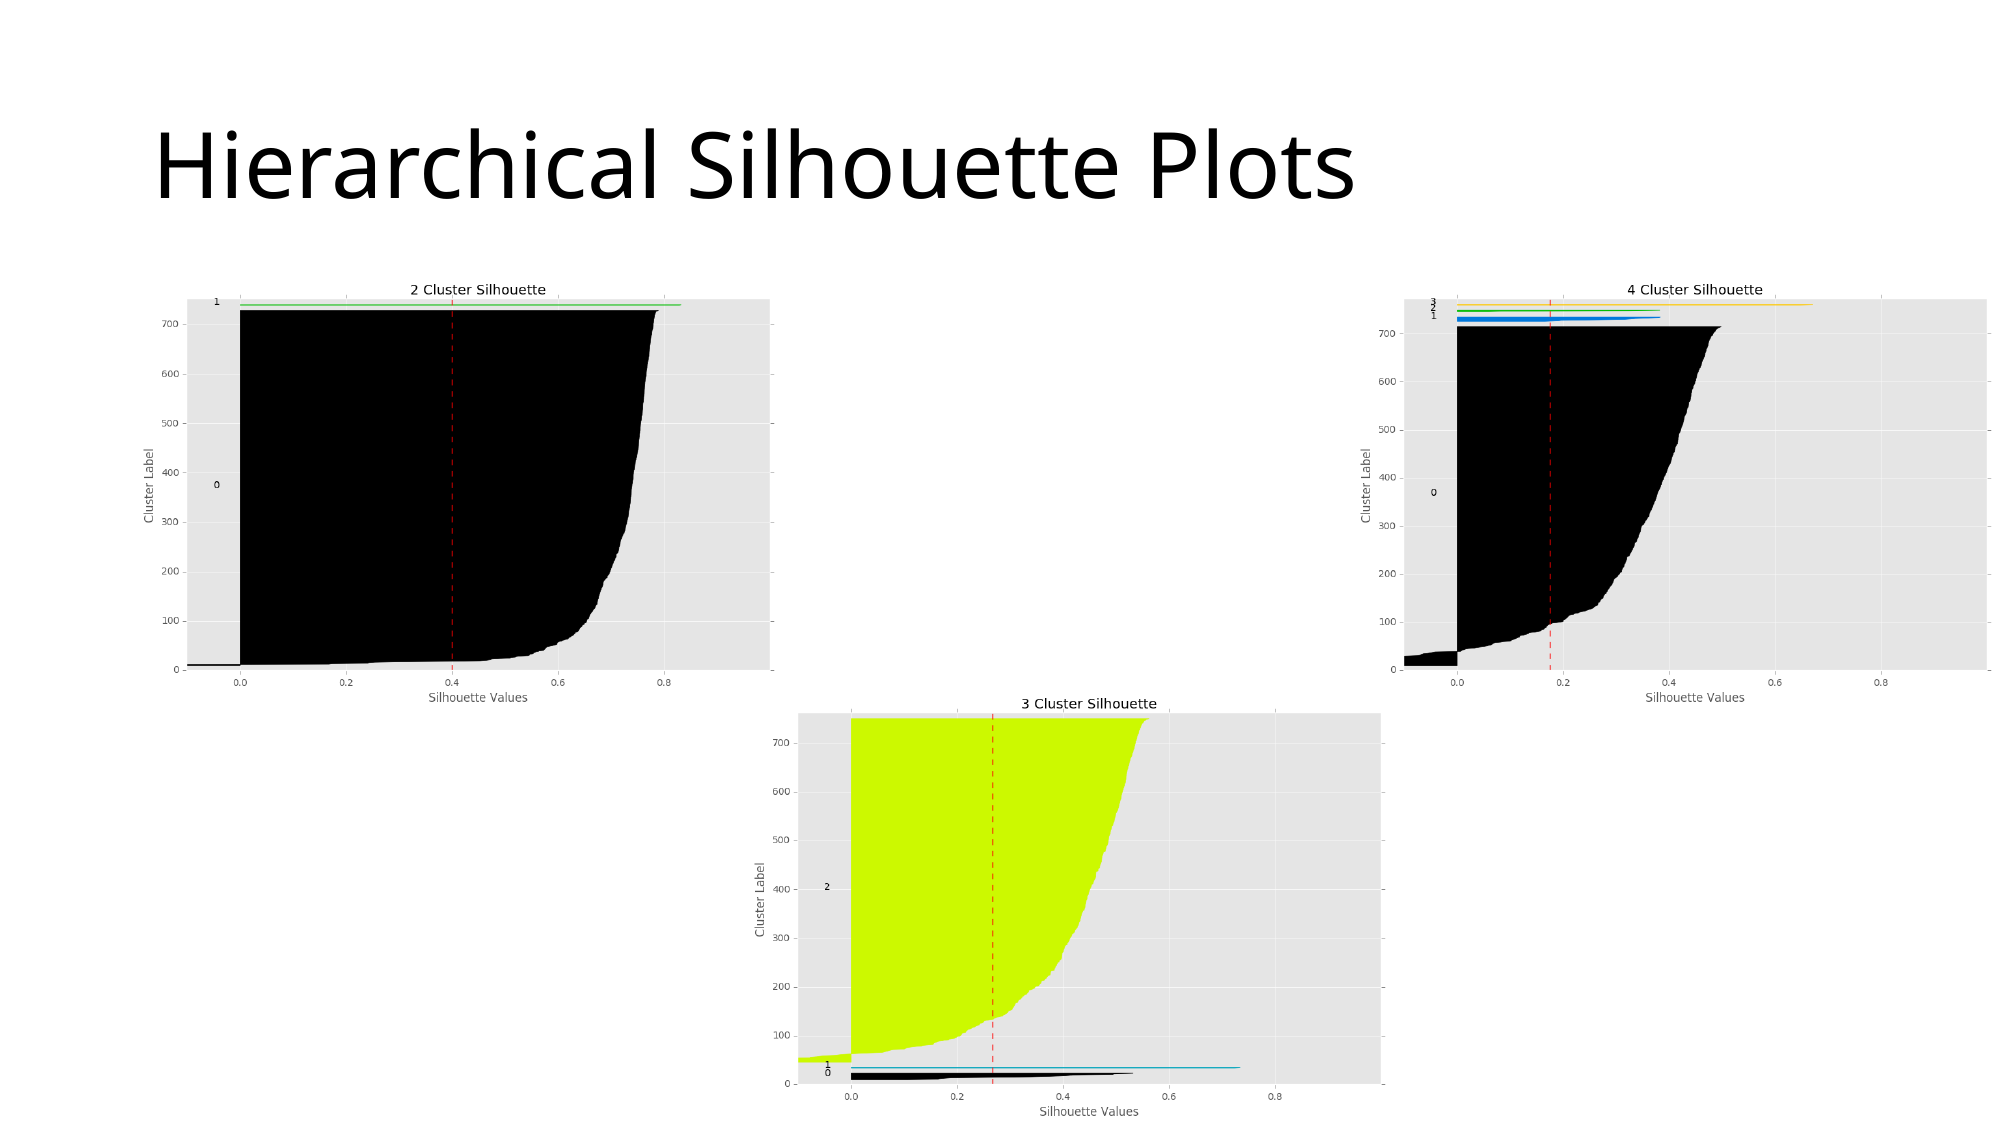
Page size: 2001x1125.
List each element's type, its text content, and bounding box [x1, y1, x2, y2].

title Hierarchical Silhouette Plots [137, 59, 1863, 278]
picture [137, 277, 2000, 1125]
